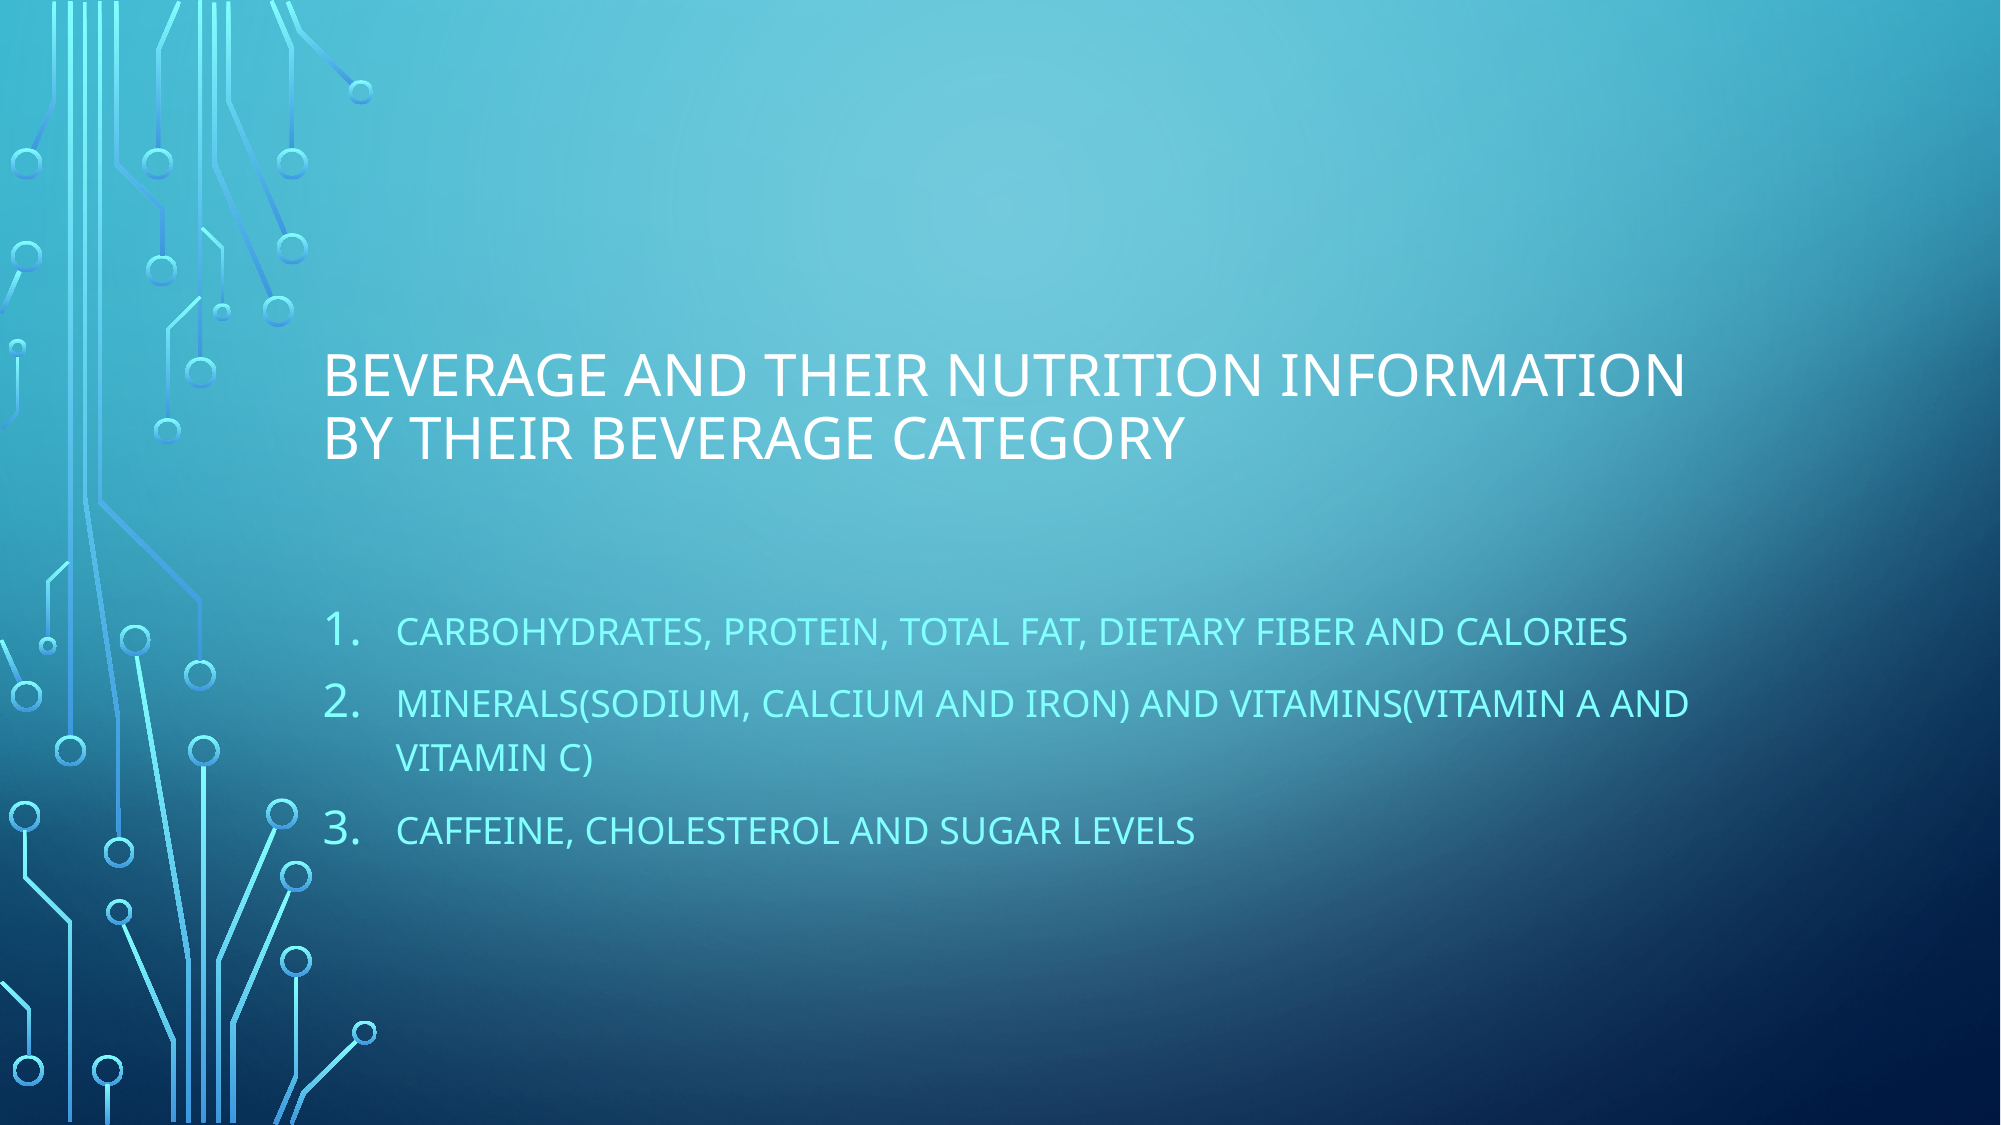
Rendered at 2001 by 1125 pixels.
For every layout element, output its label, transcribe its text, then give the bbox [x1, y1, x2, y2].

subtitle Carbohydrates, Protein, Total Fat, Dietary Fiber and Calories Minerals(Sodium, Calcium and Iron) and Vitamins(Vitamin A and Vitamin C) Caffeine, Cholesterol and Sugar Levels [307, 590, 1750, 863]
title Beverage and their nutrition information by their beverage category [307, 295, 1750, 480]
